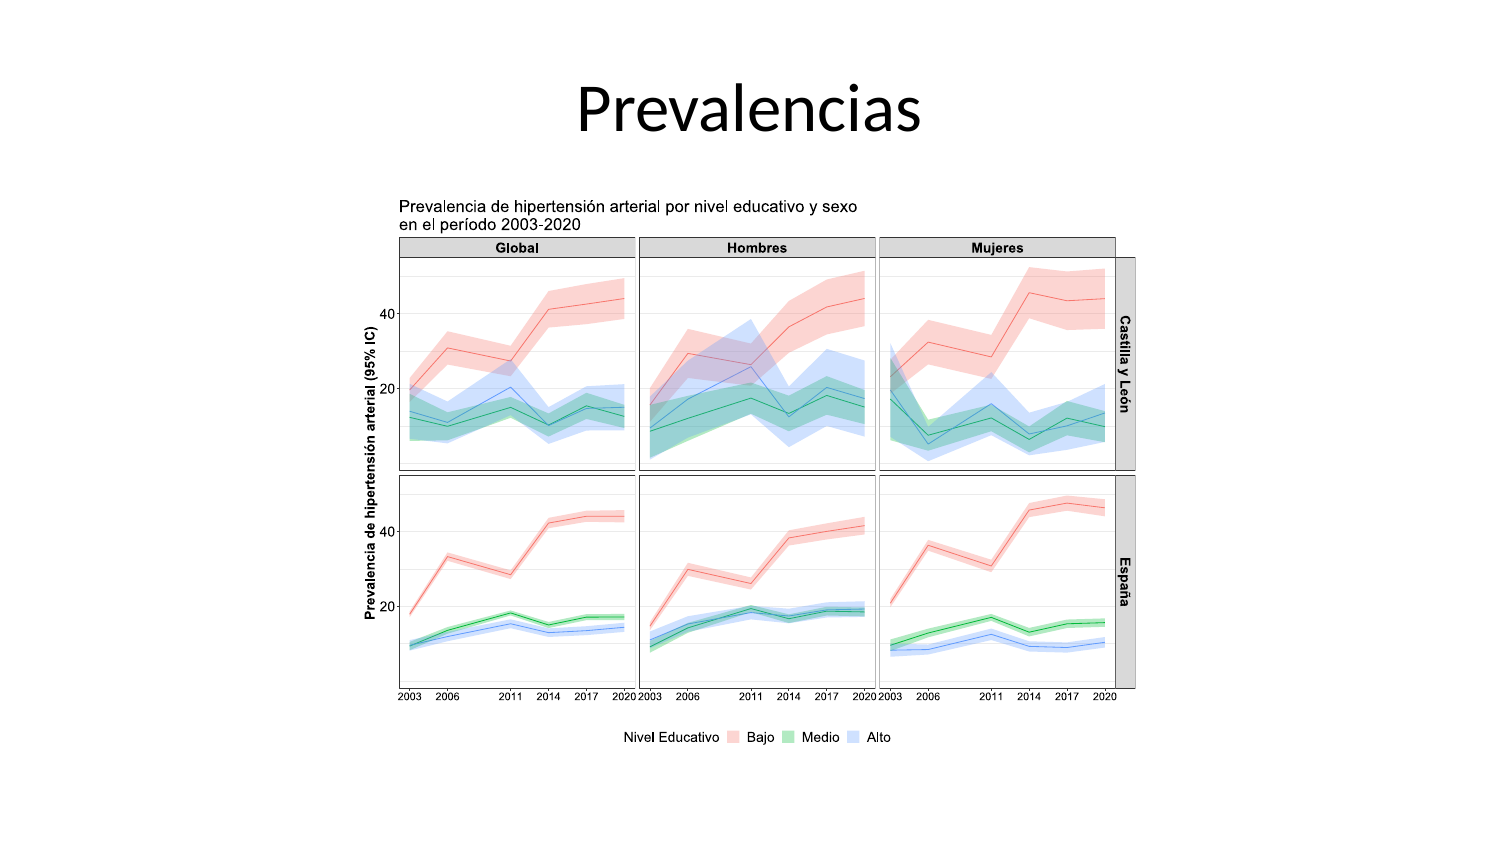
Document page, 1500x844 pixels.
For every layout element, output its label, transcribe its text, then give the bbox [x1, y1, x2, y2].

picture [360, 195, 1140, 753]
title Prevalencias [75, 33, 1425, 175]
